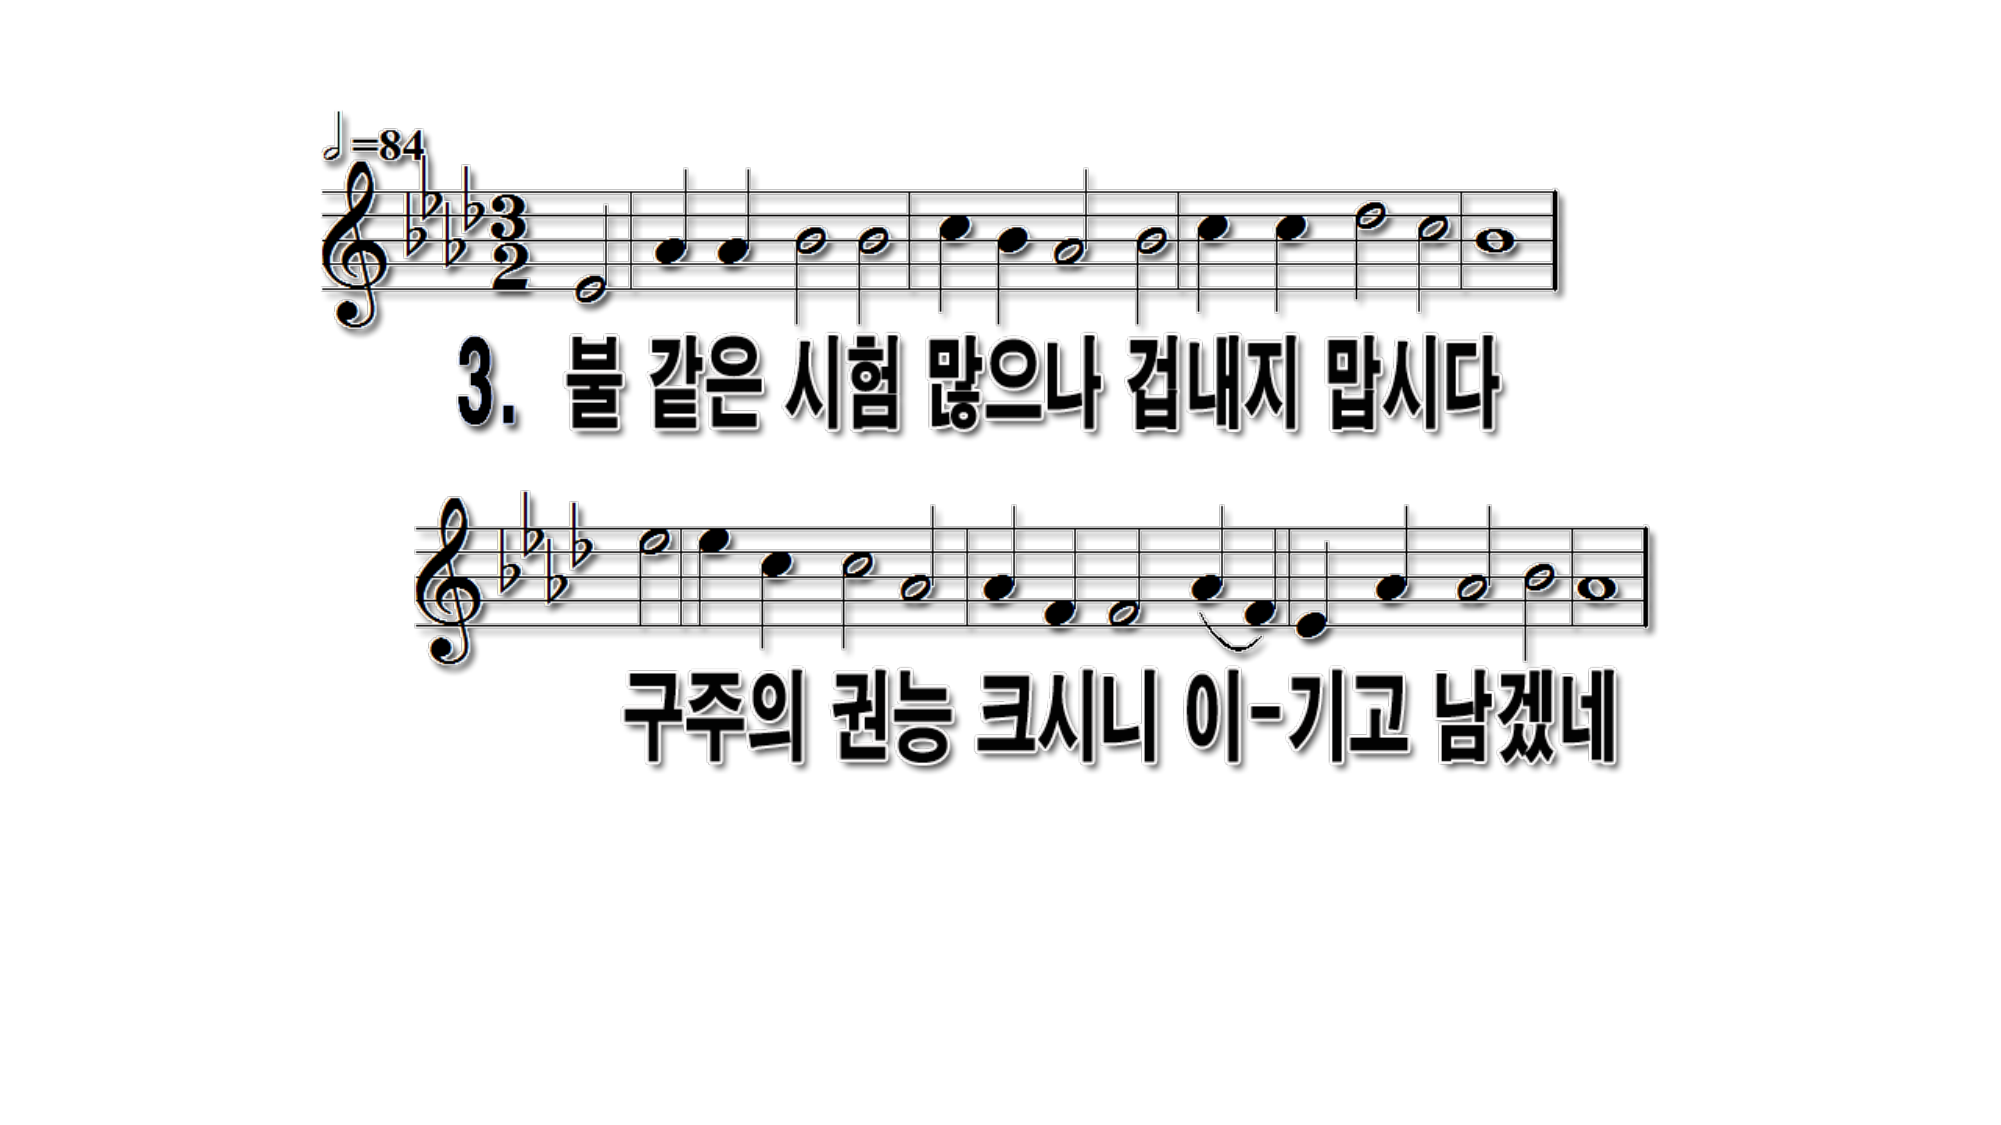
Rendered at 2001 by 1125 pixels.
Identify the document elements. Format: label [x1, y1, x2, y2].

picture [249, 0, 1750, 835]
